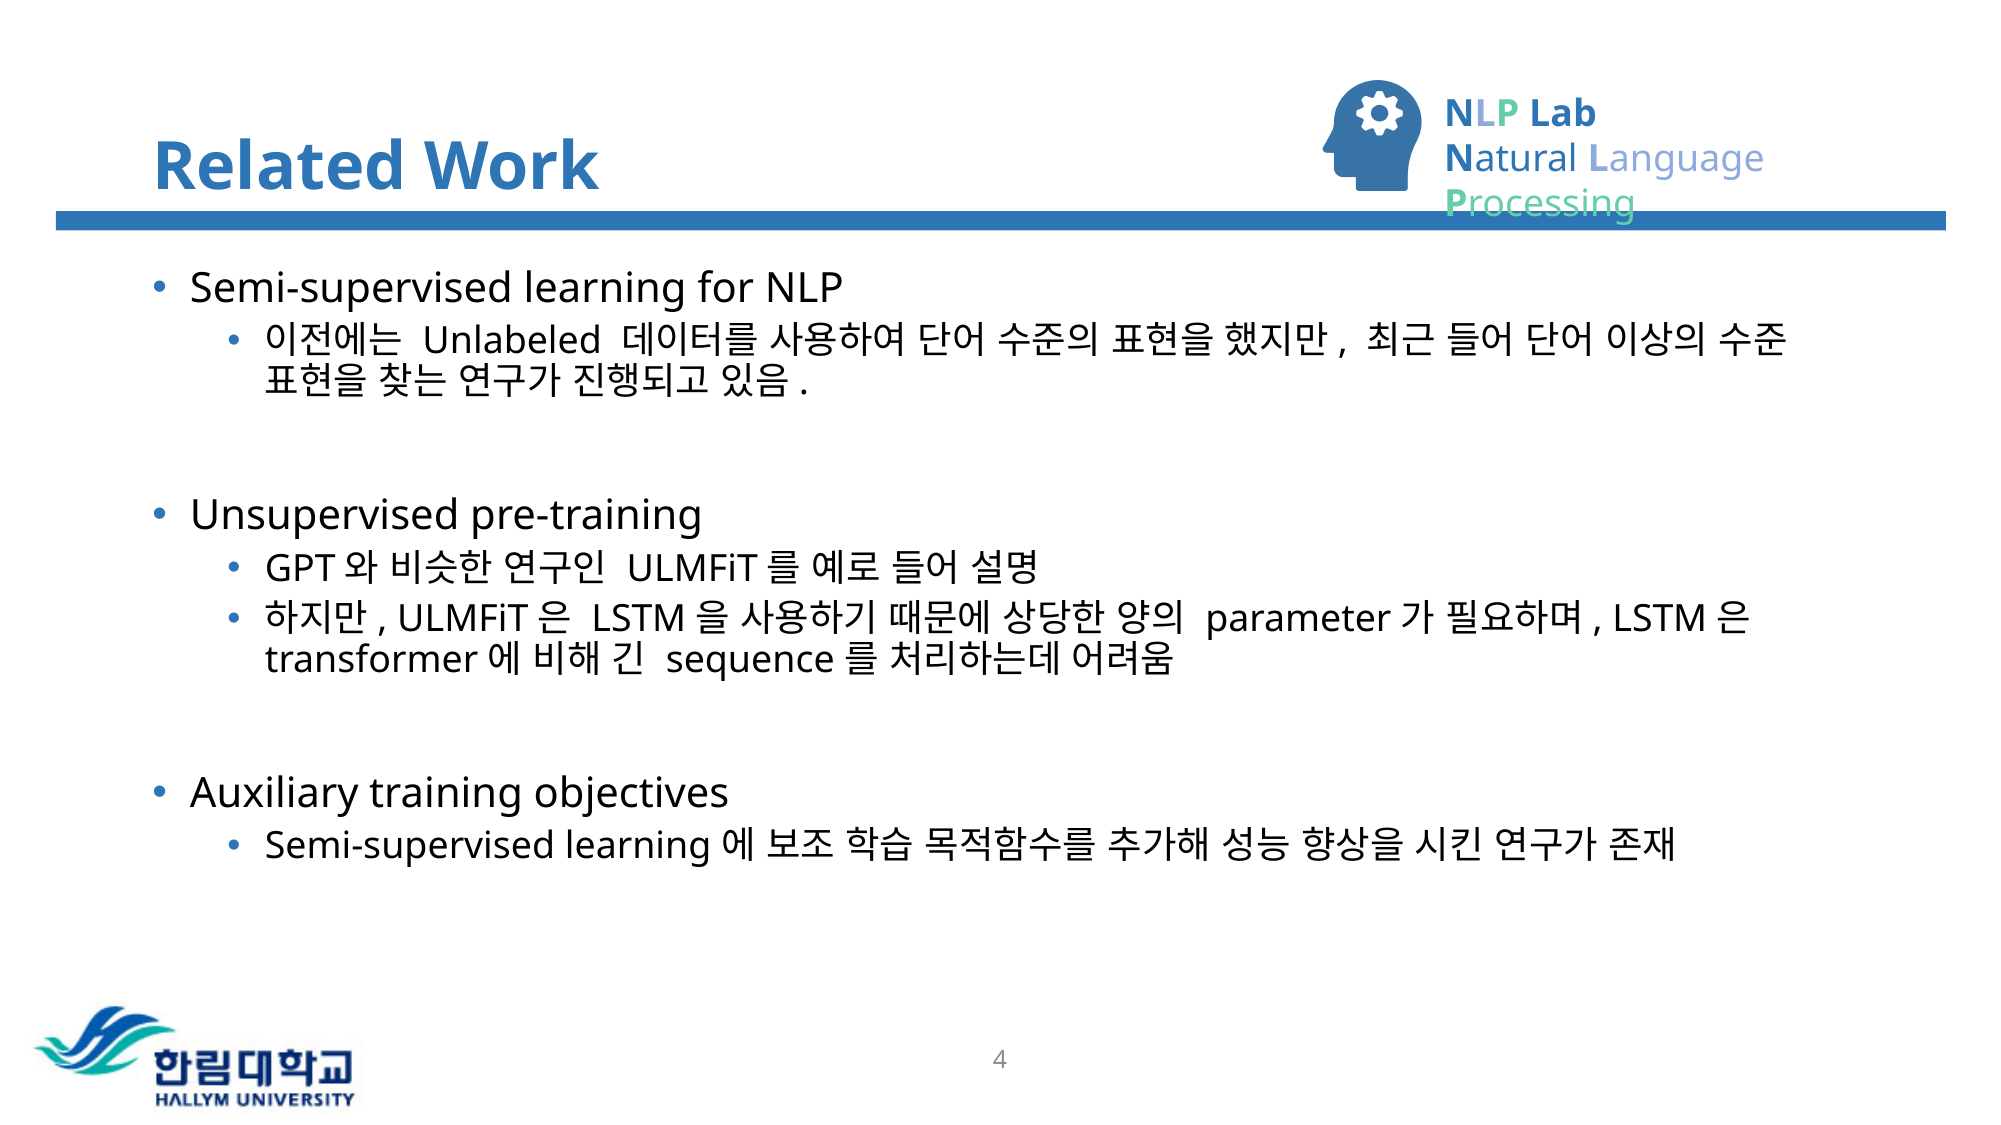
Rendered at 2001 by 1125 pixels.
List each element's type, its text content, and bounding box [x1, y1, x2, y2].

title Related Work [137, 59, 1863, 212]
slide_number 3 [774, 1030, 1225, 1091]
picture [27, 1000, 370, 1120]
list Semi-supervised learning for NLP 이전에는 Unlabeled 데이터를 사용하여 단어 수준의 표현을 했지만, 최근 들어 단어 이상의 수준 표현을 찾는 연구가 진행되고 있음. Unsupervised pre-training GPT와 비슷한 연구인 ULMFiT를 예로 들어 설명 하지만, ULMFiT은 LSTM을 사용하기 때문에 상당한 양의 parameter가 필요하며, LSTM은 transformer에 비해 긴 sequence를 처리하는데 어려움 Auxiliary training objectives Semi-supervised learning에 보조 학습 목적함수를 추가해 성능 향상을 시킨 연구가 존재 [137, 258, 1863, 987]
